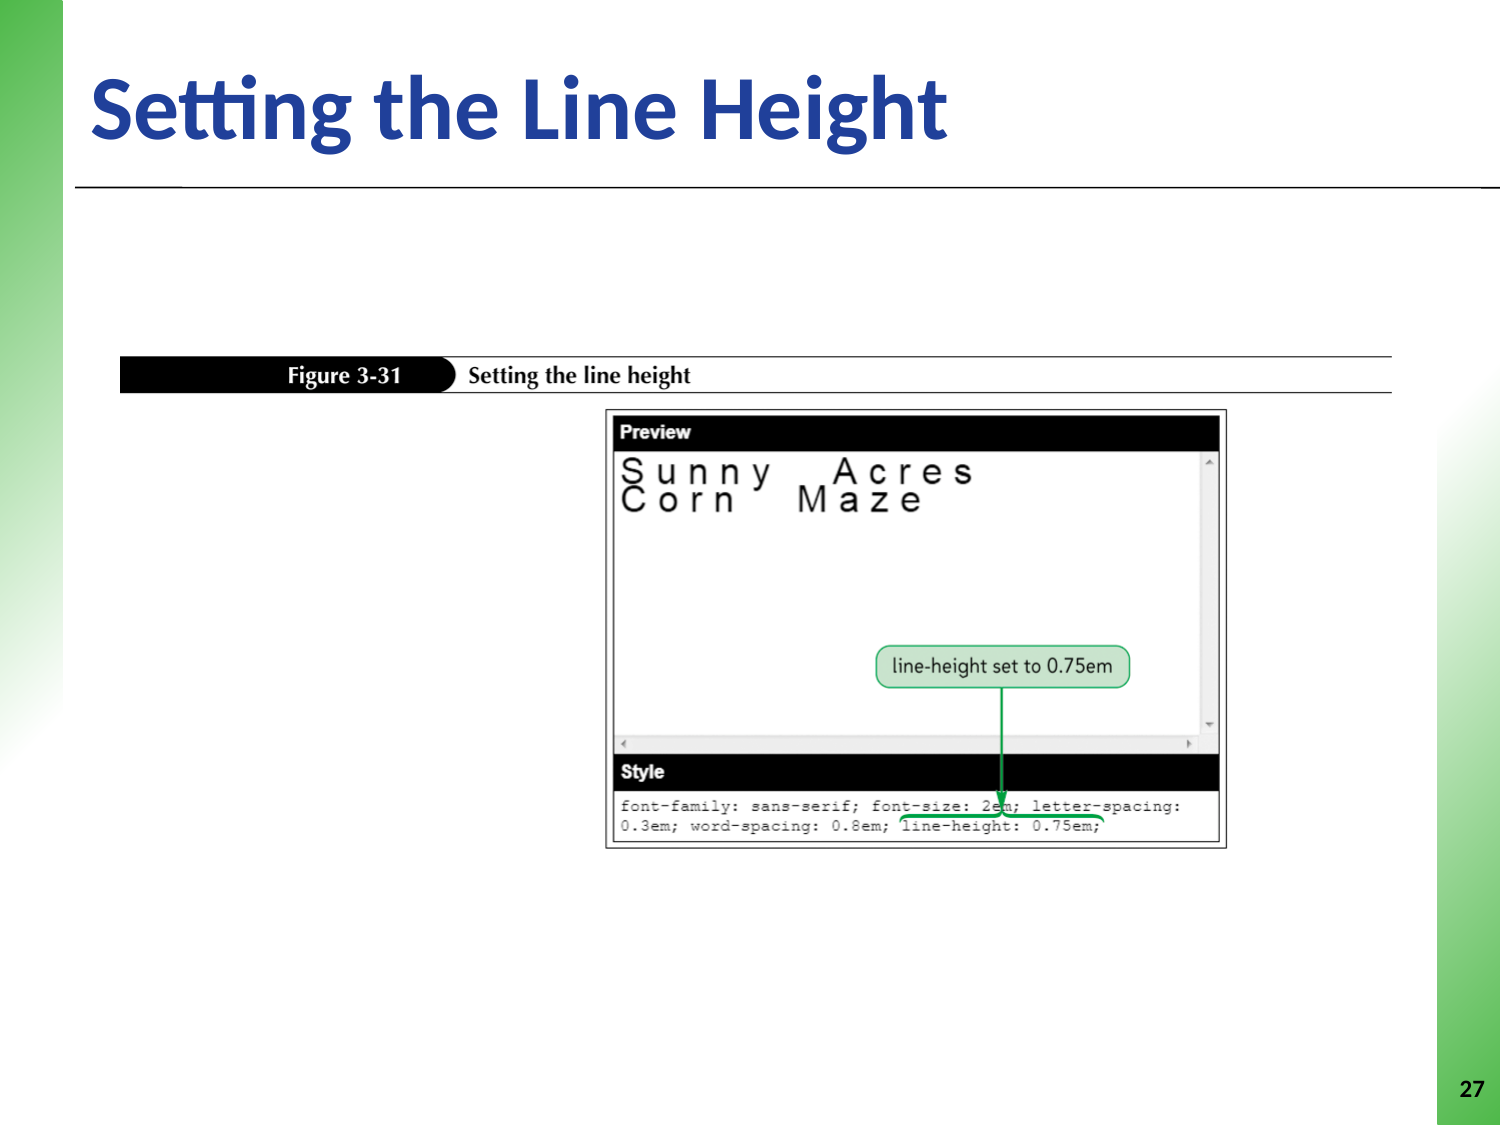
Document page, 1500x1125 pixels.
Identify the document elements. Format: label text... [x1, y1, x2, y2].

slide_number 27 [1412, 1050, 1500, 1125]
title Setting the Line Height [74, 24, 1438, 181]
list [120, 356, 1393, 849]
